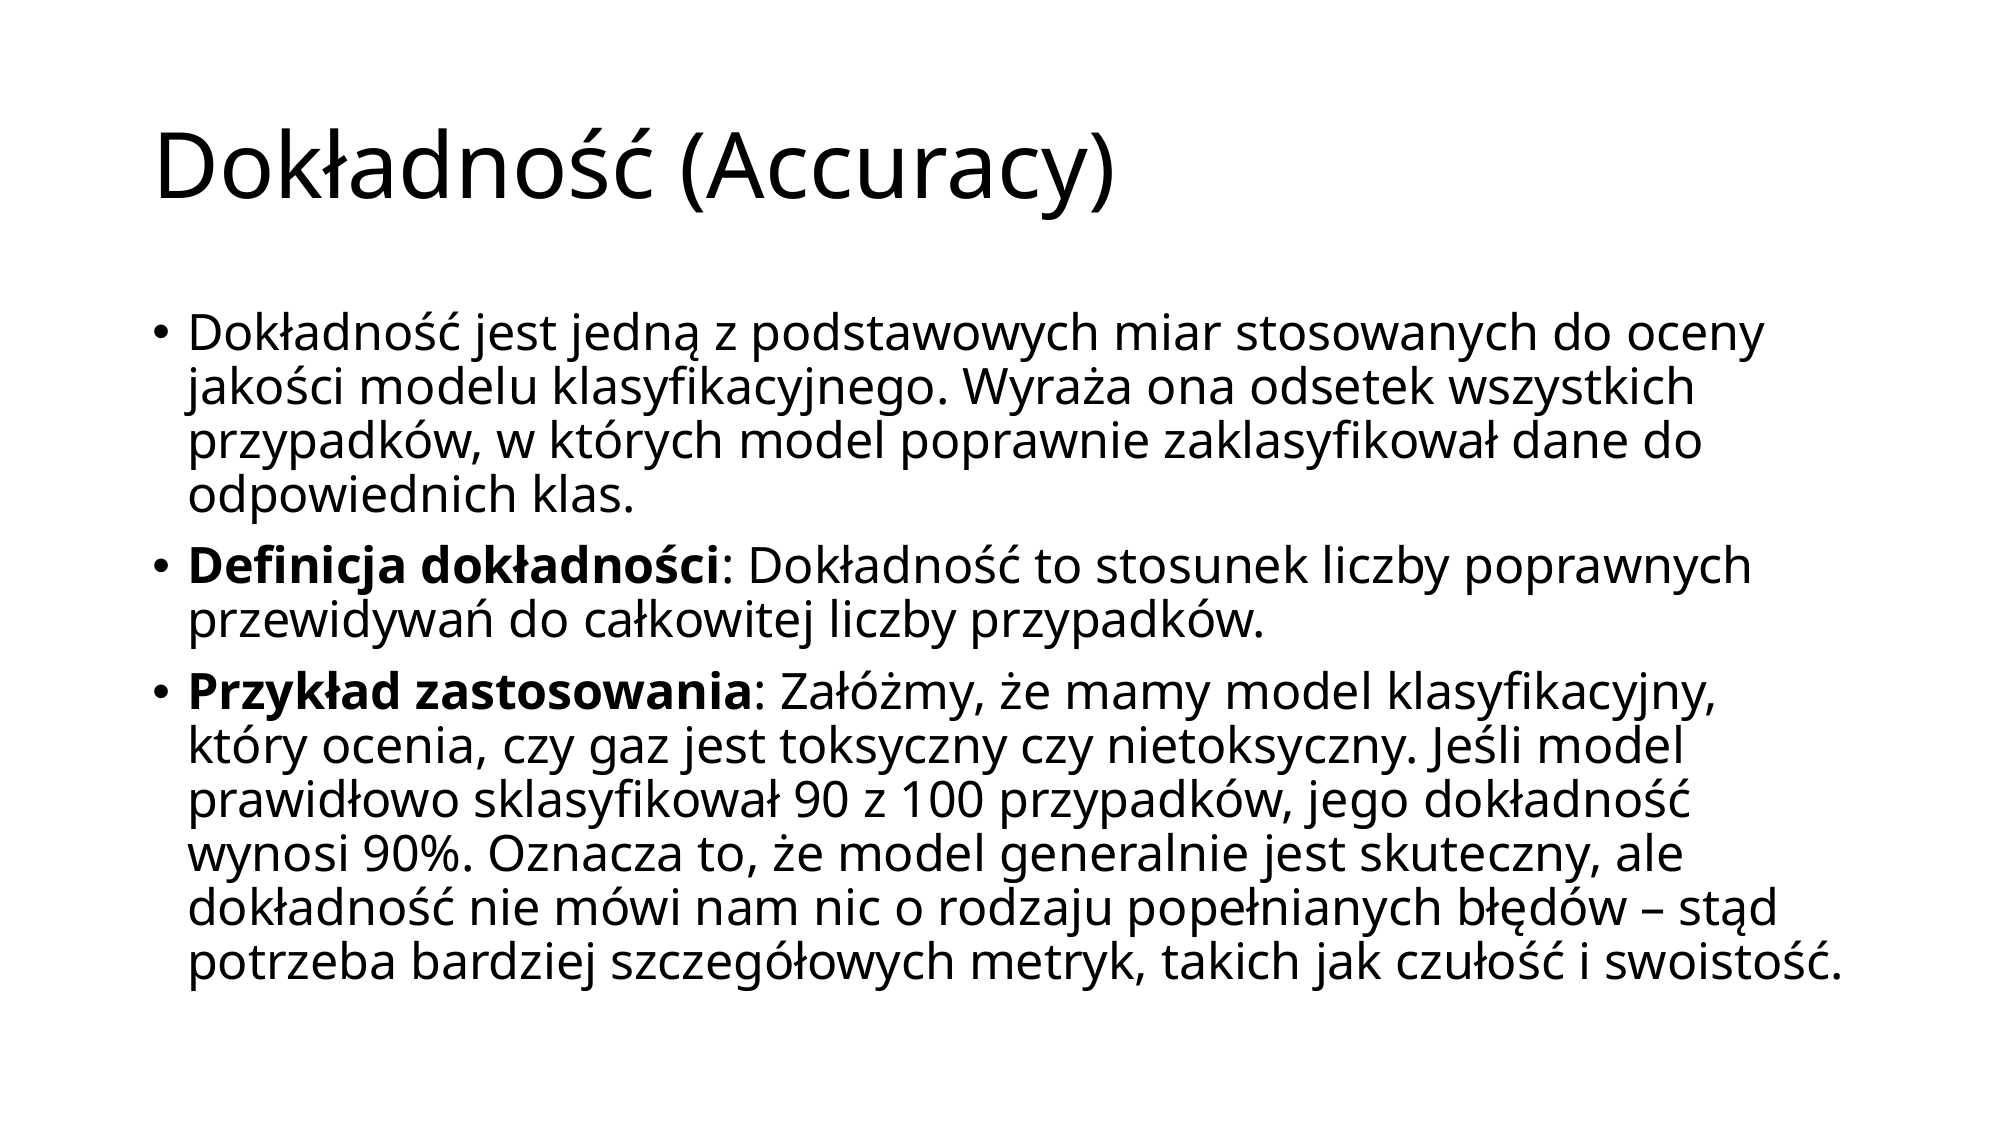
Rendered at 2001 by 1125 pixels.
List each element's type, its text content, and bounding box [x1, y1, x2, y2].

title Dokładność (Accuracy) [137, 59, 1863, 278]
list Dokładność jest jedną z podstawowych miar stosowanych do oceny jakości modelu klasyfikacyjnego. Wyraża ona odsetek wszystkich przypadków, w których model poprawnie zaklasyfikował dane do odpowiednich klas. Definicja dokładności: Dokładność to stosunek liczby poprawnych przewidywań do całkowitej liczby przypadków.​ Przykład zastosowania: Załóżmy, że mamy model klasyfikacyjny, który ocenia, czy gaz jest toksyczny czy nietoksyczny. Jeśli model prawidłowo sklasyfikował 90 z 100 przypadków, jego dokładność wynosi 90%. Oznacza to, że model generalnie jest skuteczny, ale dokładność nie mówi nam nic o rodzaju popełnianych błędów – stąd potrzeba bardziej szczegółowych metryk, takich jak czułość i swoistość. [137, 299, 1863, 1014]
